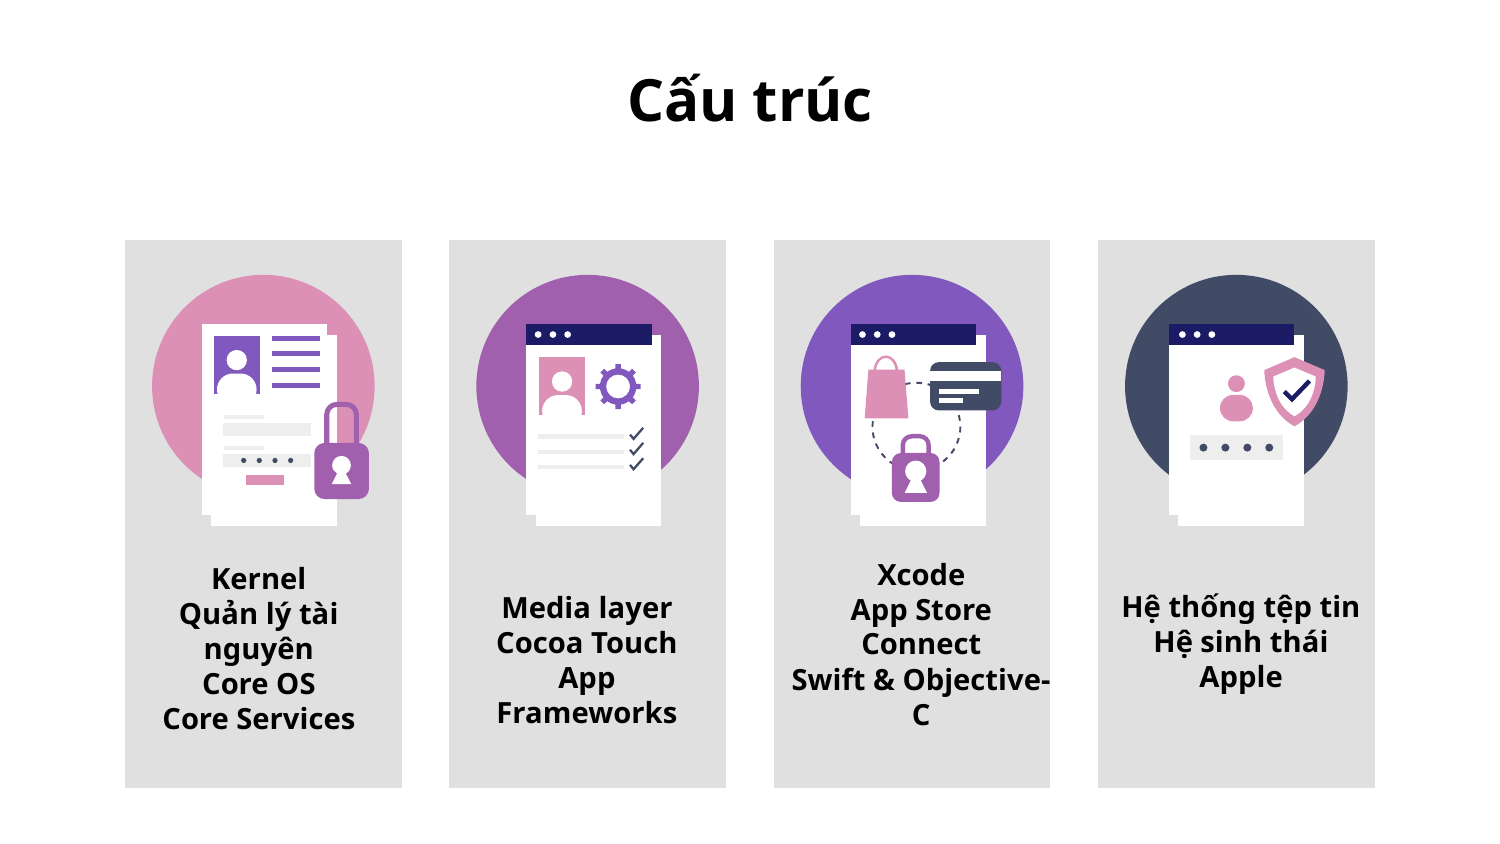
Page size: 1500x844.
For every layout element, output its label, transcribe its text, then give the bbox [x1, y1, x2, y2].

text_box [89, 239, 426, 788]
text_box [1071, 239, 1411, 788]
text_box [744, 239, 1070, 788]
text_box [427, 239, 743, 788]
title Cấu trúc [75, 48, 1425, 142]
